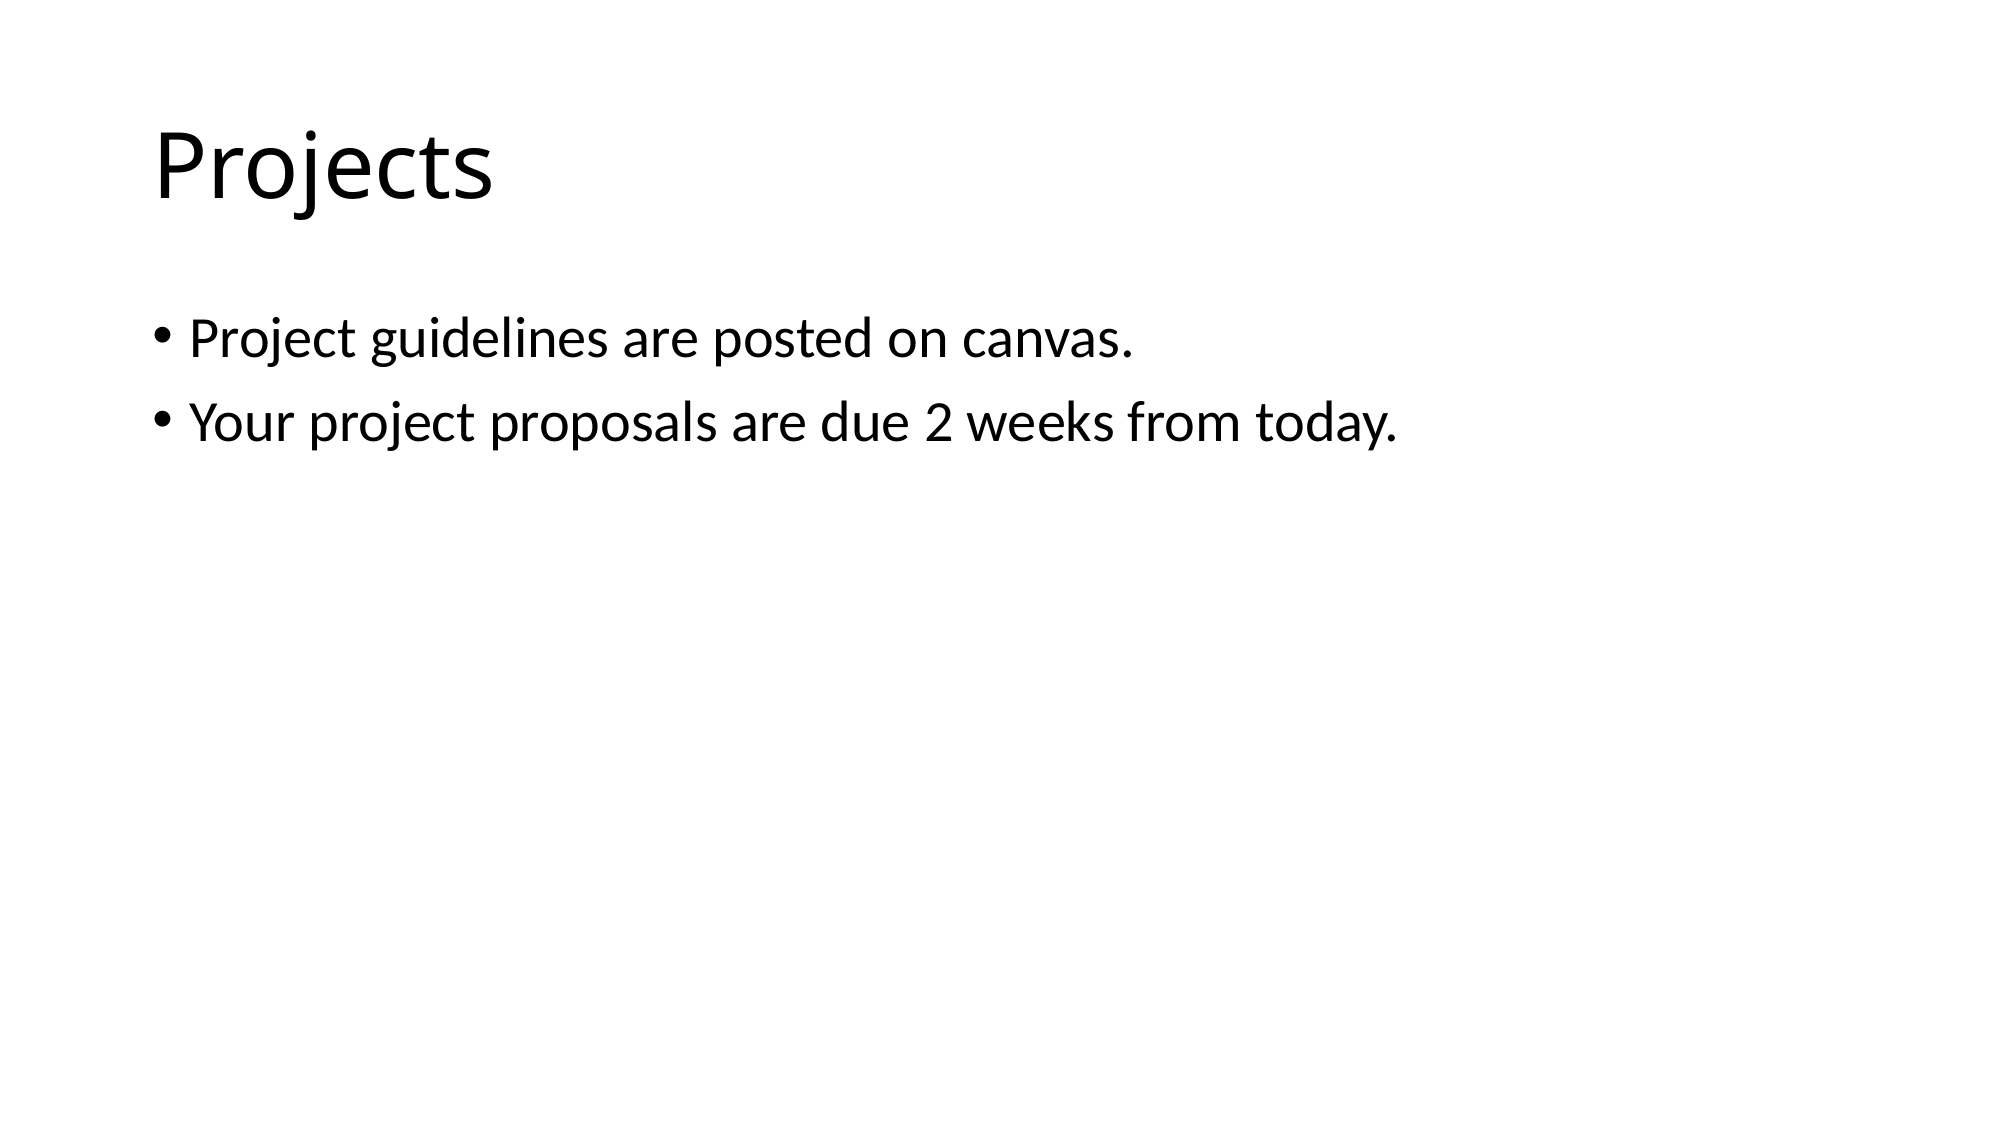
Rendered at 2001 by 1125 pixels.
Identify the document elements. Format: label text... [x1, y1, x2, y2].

list Project guidelines are posted on canvas. Your project proposals are due 2 weeks from today. [137, 299, 1863, 1014]
title Projects [137, 59, 1863, 278]
